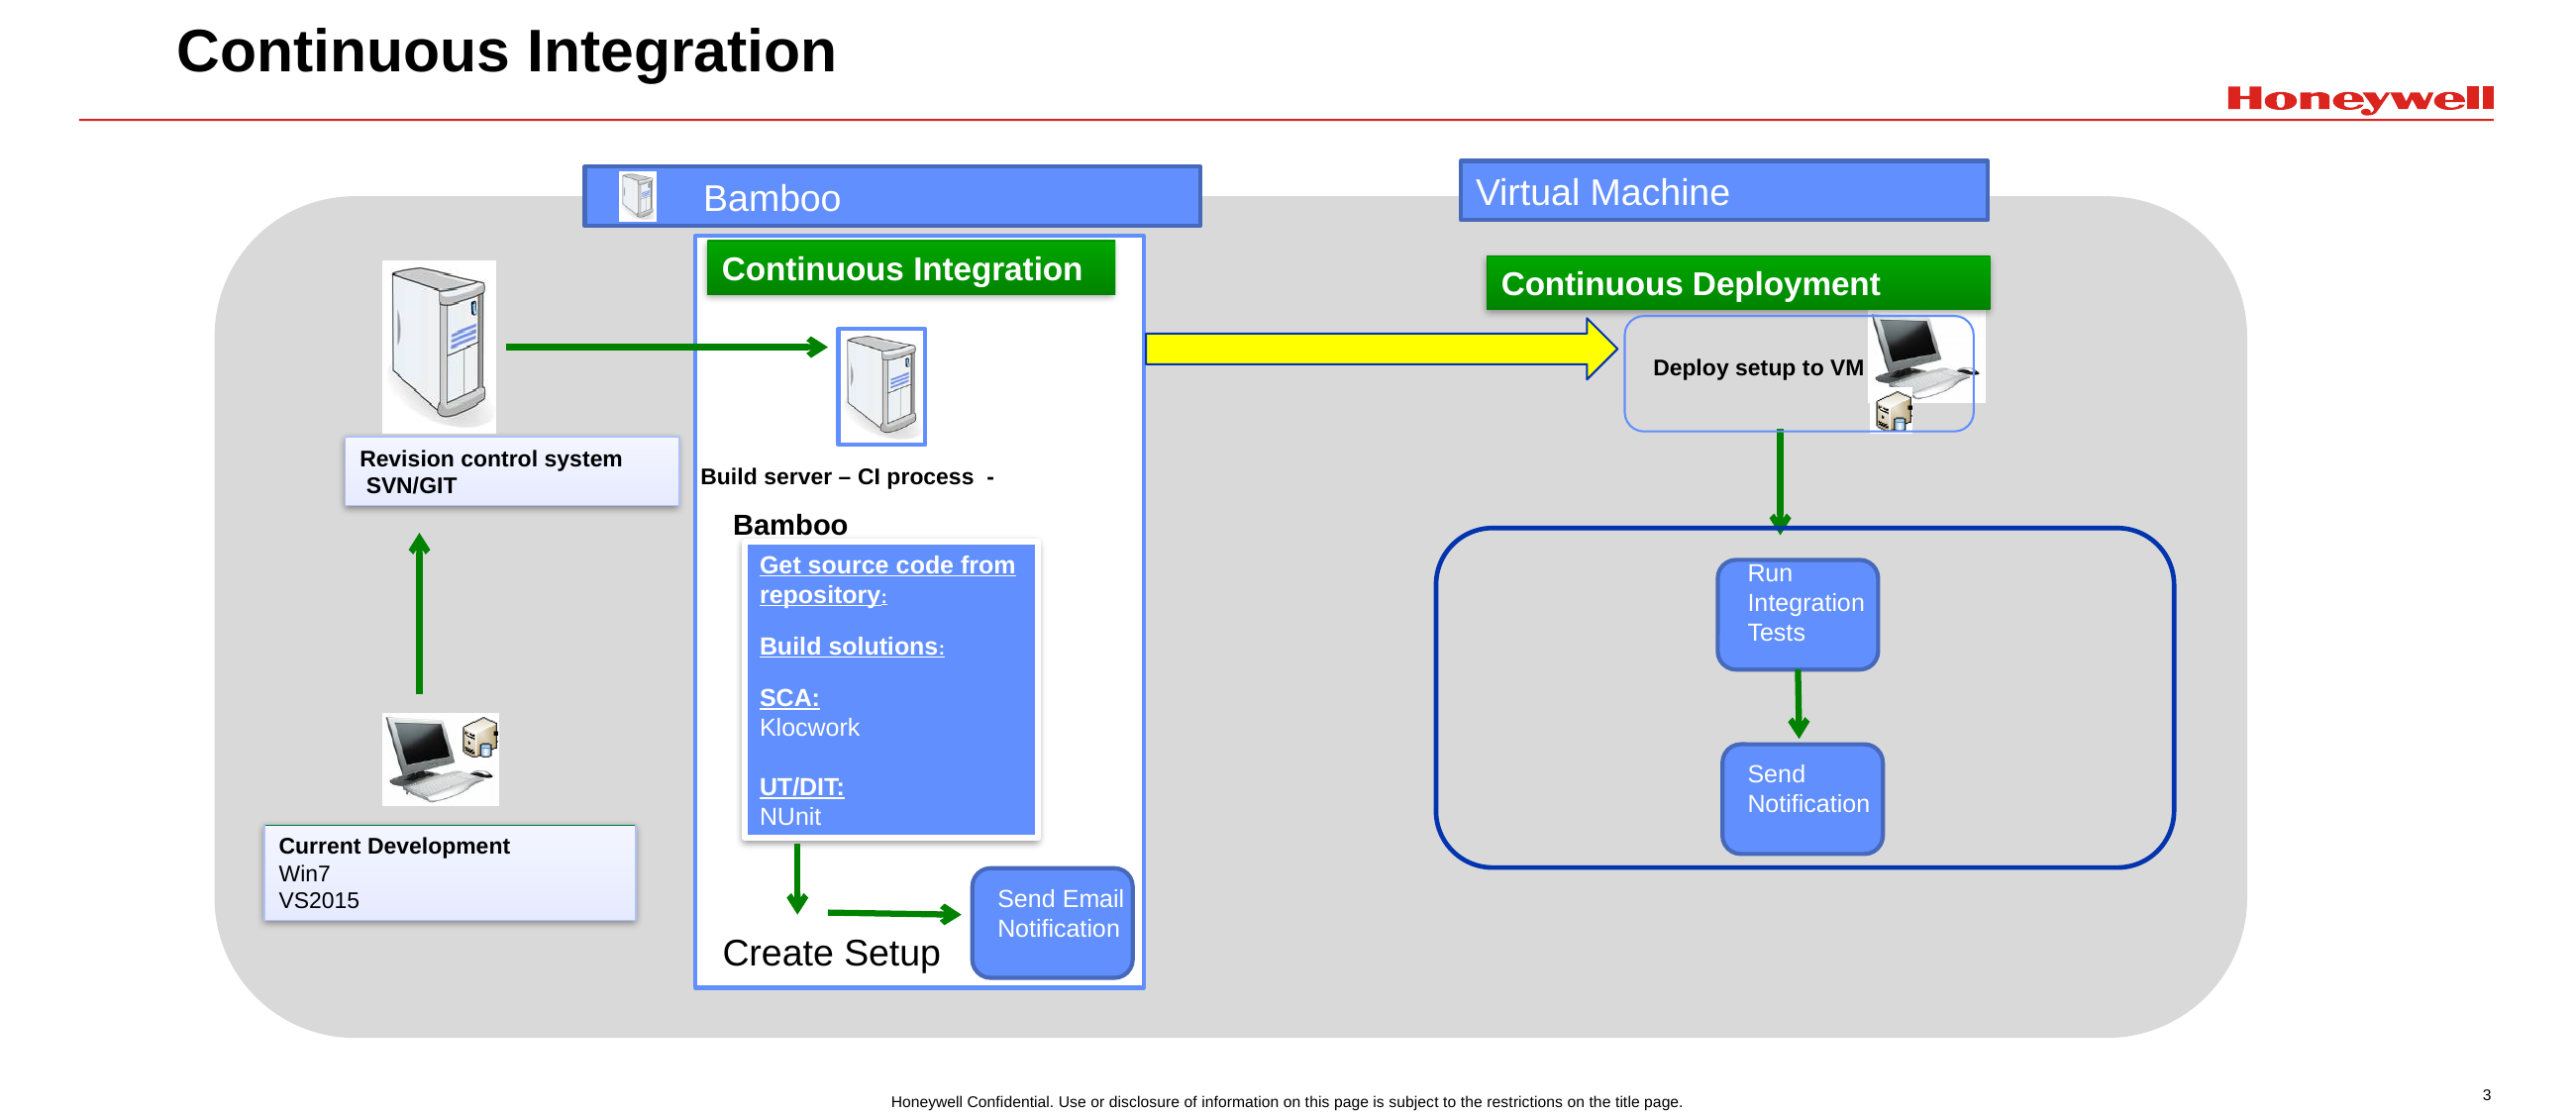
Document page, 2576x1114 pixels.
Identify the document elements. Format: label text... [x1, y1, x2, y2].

text_box [1624, 316, 1865, 432]
text_box Current Development Win7 VS2015 [263, 824, 637, 921]
title Continuous Integration [157, 16, 2412, 94]
text_box Bamboo [582, 164, 1202, 228]
text_box Build server – CI process - Bamboo [685, 441, 1231, 549]
picture [1868, 310, 1986, 434]
text_box [693, 549, 1146, 990]
picture [840, 331, 924, 444]
text_box Send Email Notification [982, 874, 1161, 950]
text_box [1916, 411, 1974, 432]
picture [381, 259, 496, 435]
text_box [1435, 528, 2175, 868]
text_box Virtual Machine [1459, 158, 1990, 222]
text_box [214, 196, 2248, 1039]
text_box Continuous Deployment [1487, 255, 1991, 310]
picture [619, 170, 658, 222]
text_box [1146, 318, 1618, 380]
text_box [1450, 306, 1979, 546]
text_box [693, 234, 1146, 441]
text_box Continuous Integration [707, 240, 1116, 295]
text_box Get source code from repository: Build solutions: SCA: Klocwork UT/DIT: NUnit [742, 539, 1041, 841]
picture [381, 712, 499, 806]
text_box Revision control system SVN/GIT [345, 436, 680, 506]
text_box [970, 865, 1135, 980]
text_box Create Setup [707, 921, 1097, 981]
